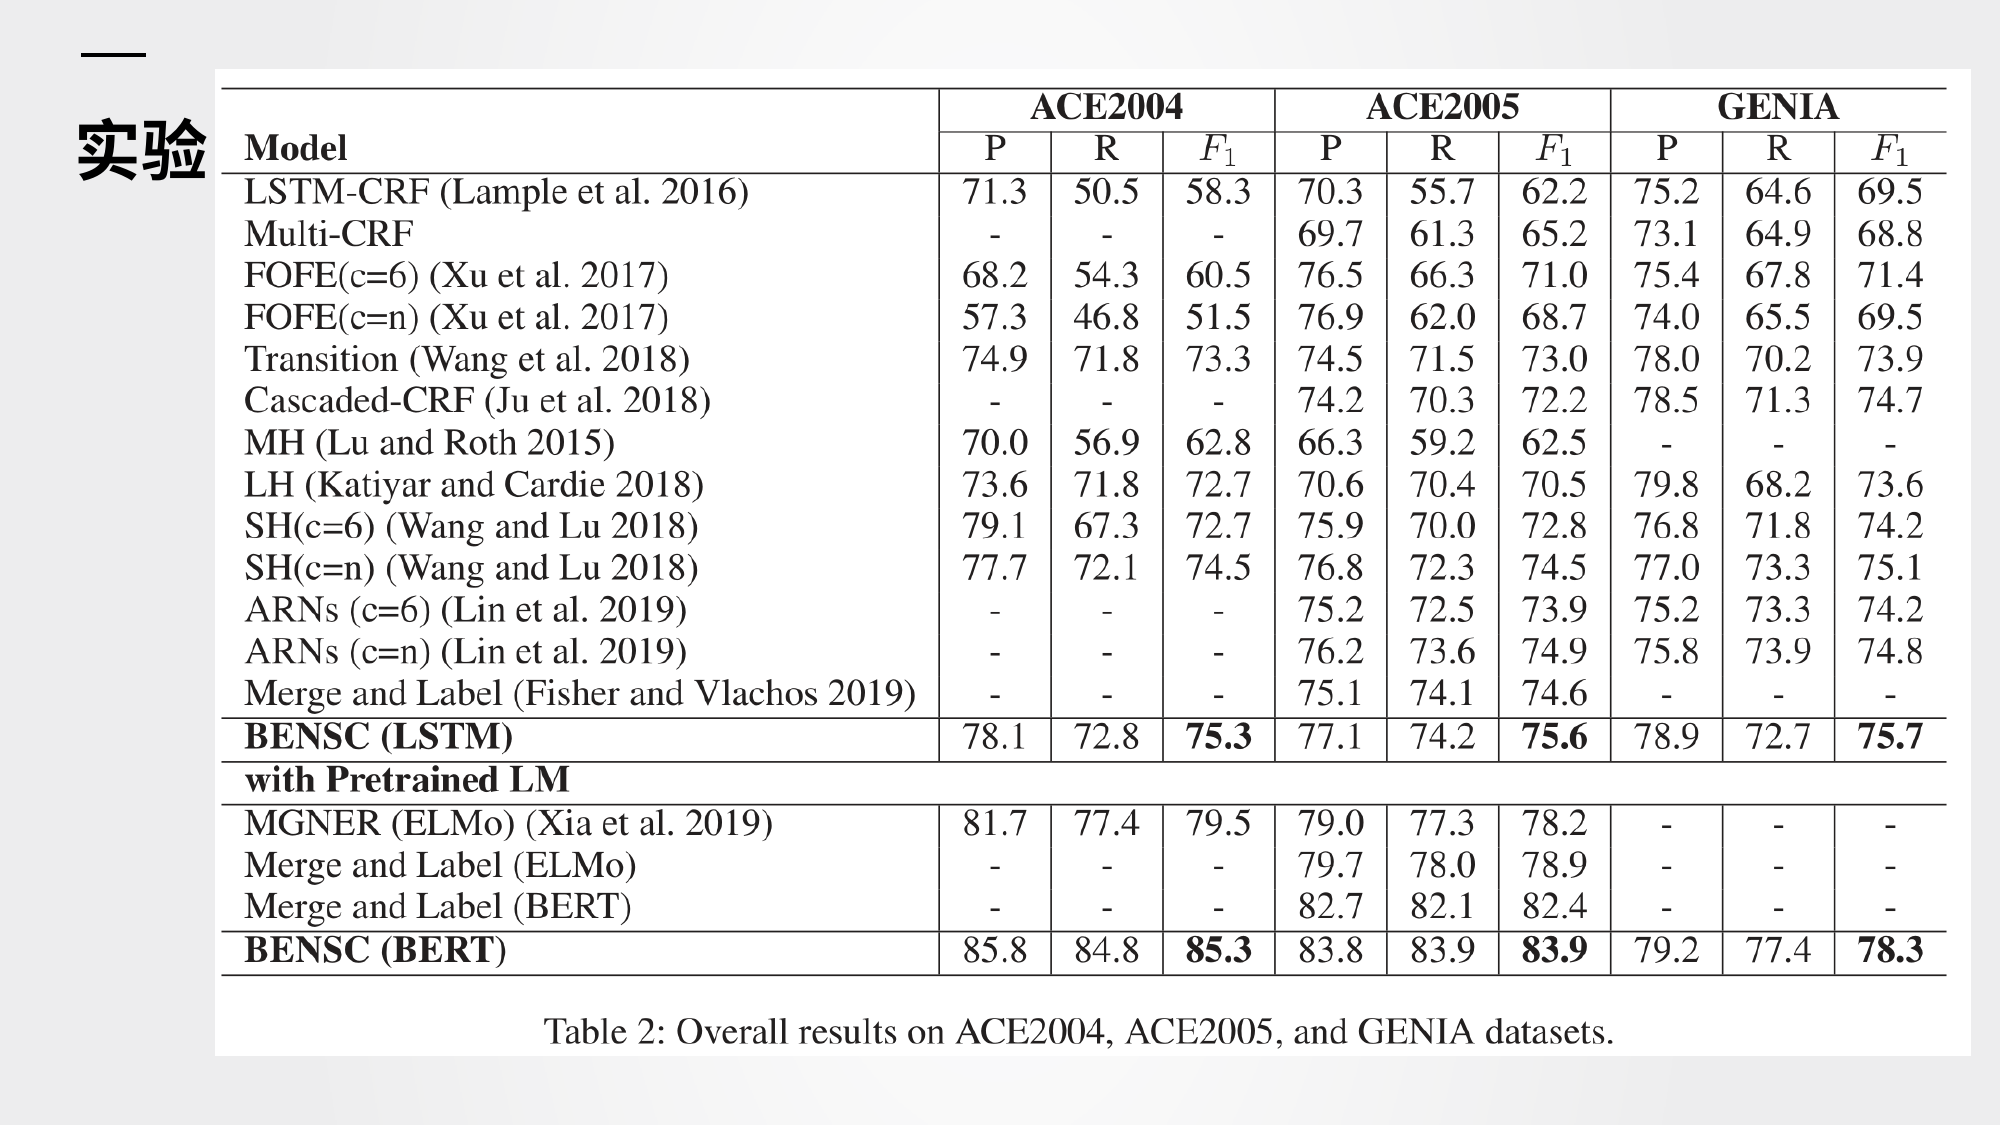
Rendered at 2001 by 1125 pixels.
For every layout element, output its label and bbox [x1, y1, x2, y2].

text_box [60, 54, 698, 190]
picture [0, 0, 2000, 1125]
